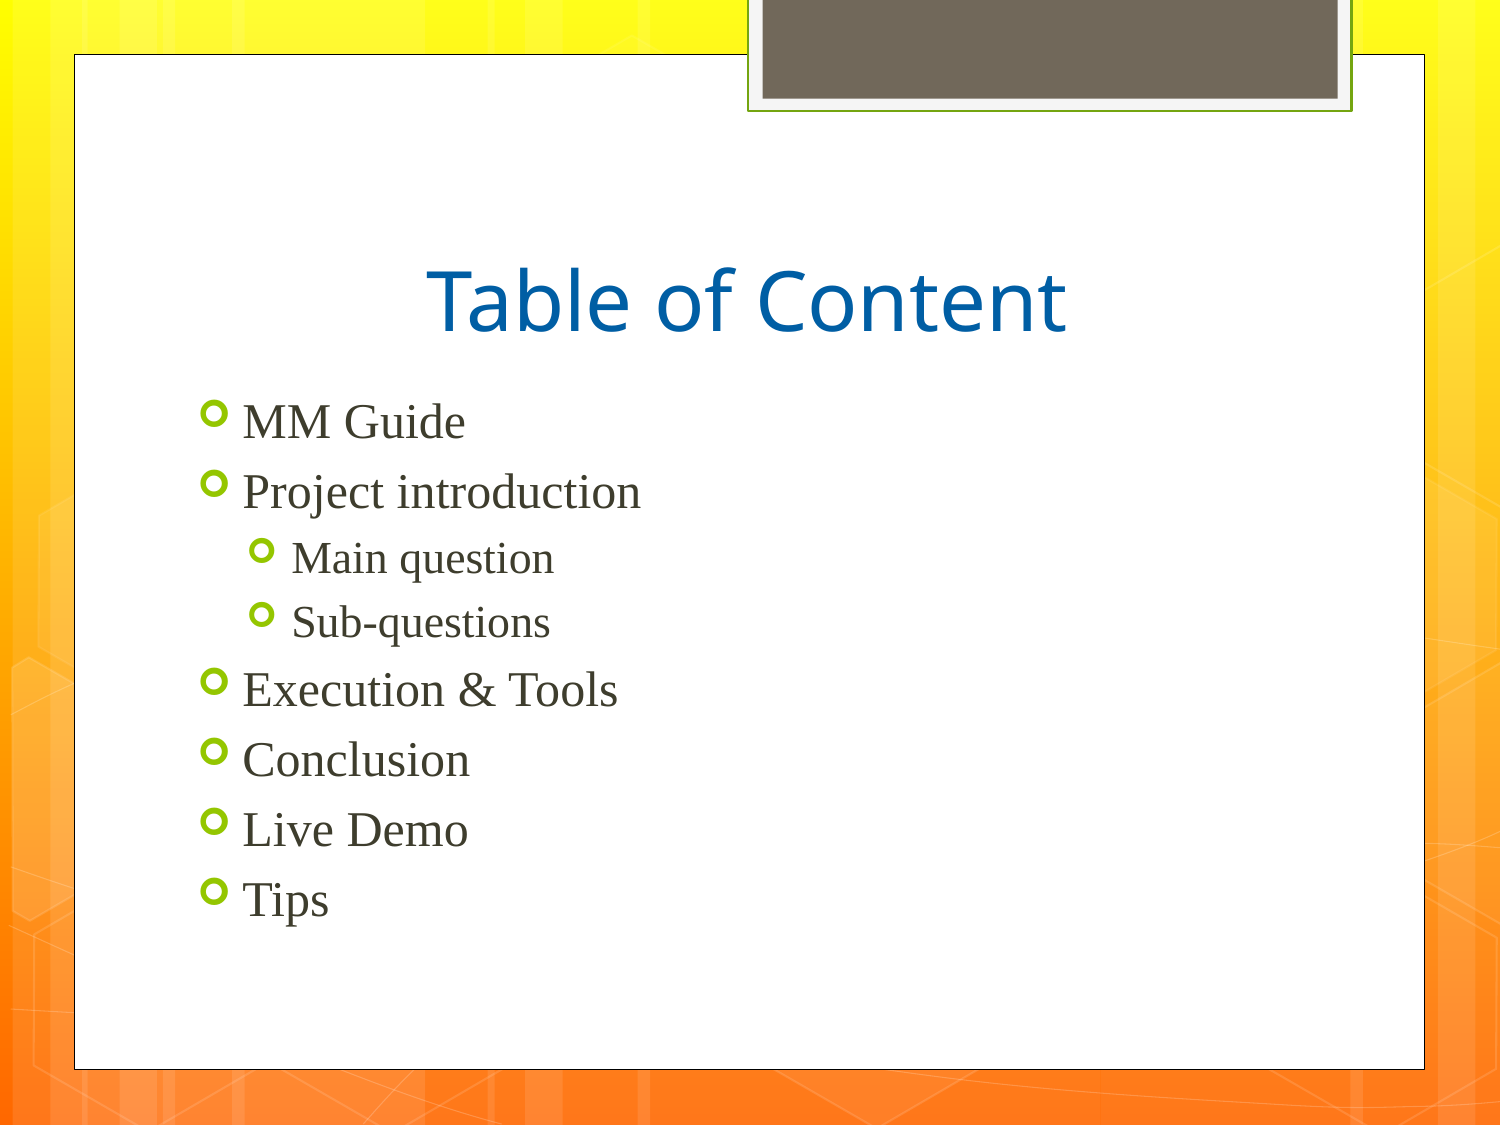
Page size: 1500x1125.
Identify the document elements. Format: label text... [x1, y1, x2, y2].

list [50, 457, 74, 461]
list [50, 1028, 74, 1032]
list MM Guide Project introduction Main question Sub-questions Execution & Tools Conclusion Live Demo Tips [171, 381, 1283, 957]
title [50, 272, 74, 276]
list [1437, 457, 1476, 461]
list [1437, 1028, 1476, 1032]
title Table of Content [171, 168, 1324, 357]
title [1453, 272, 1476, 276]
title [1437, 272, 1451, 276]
